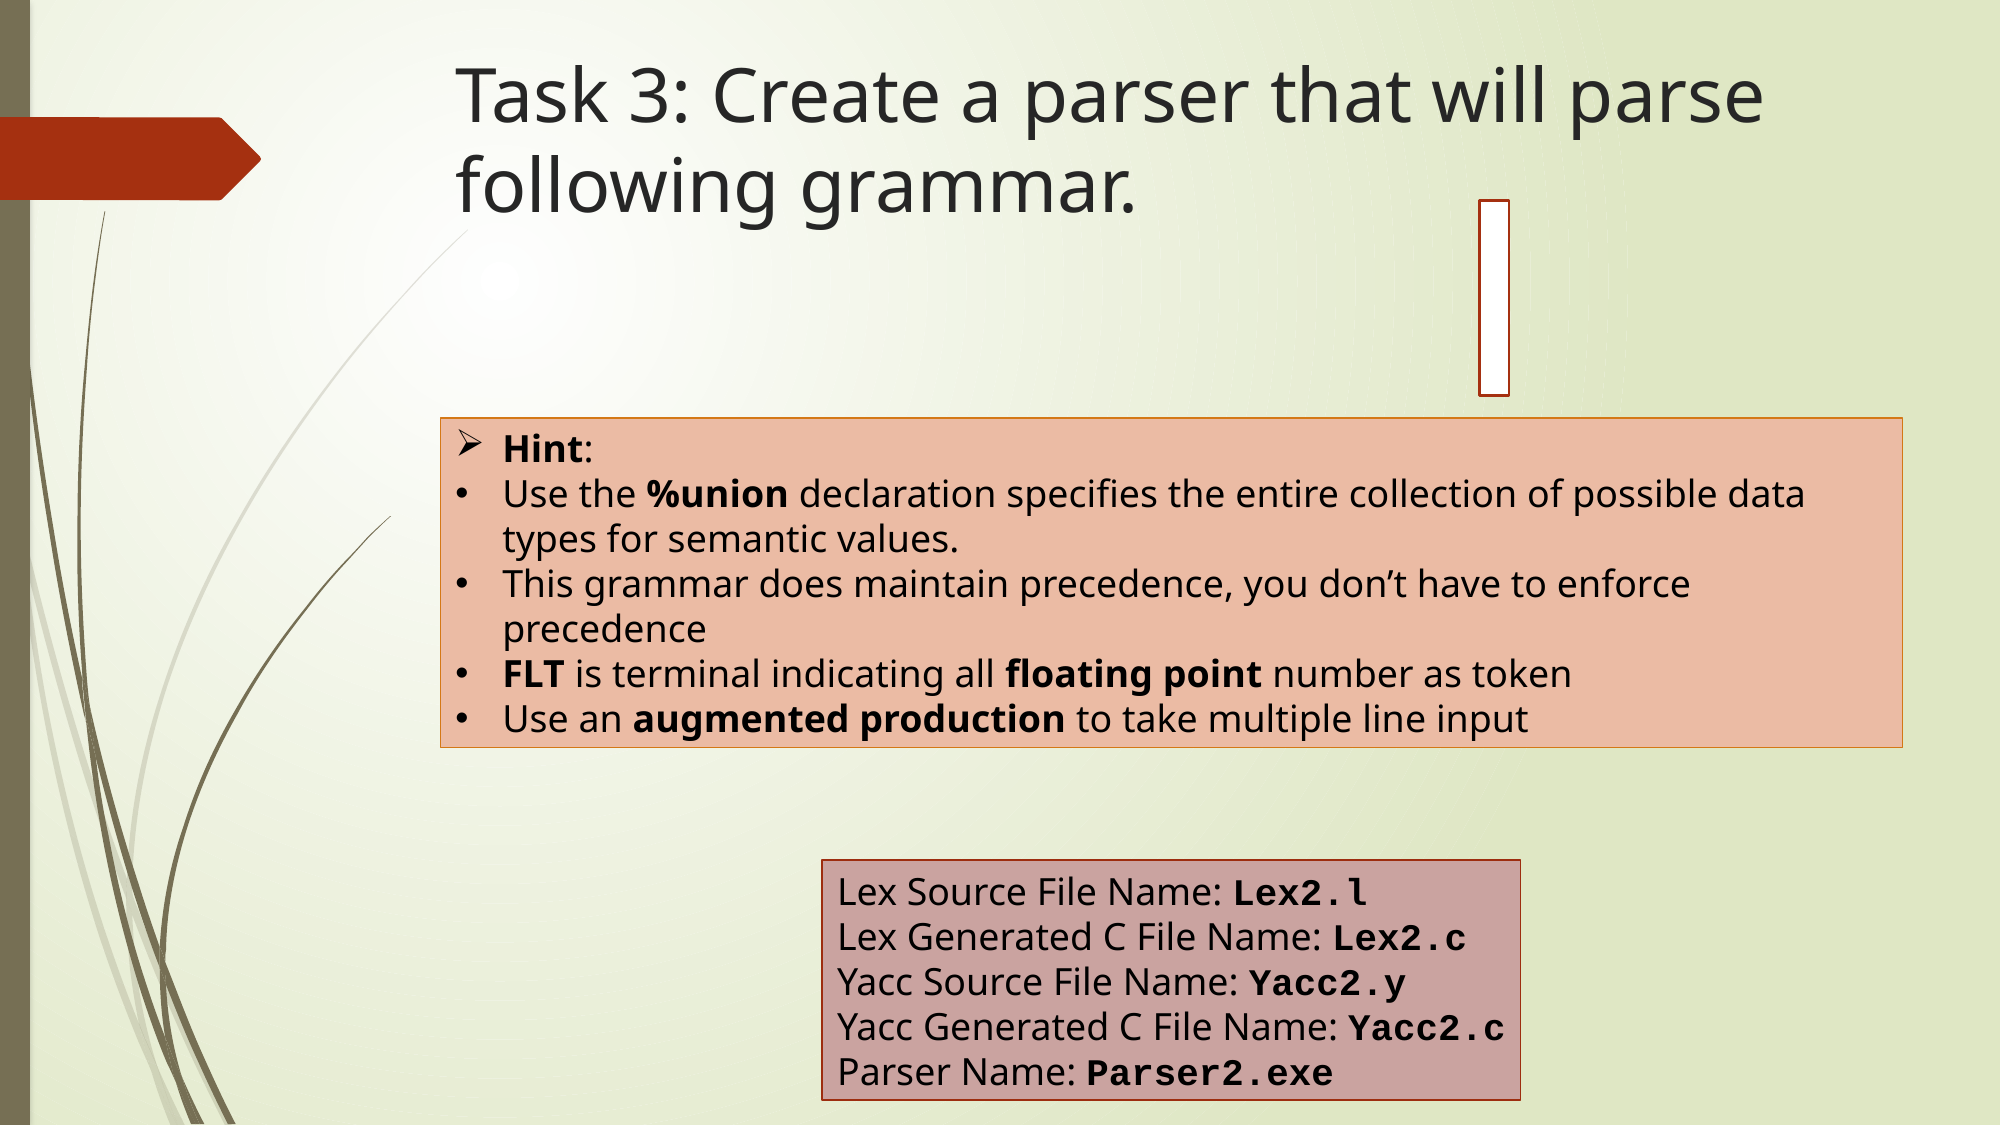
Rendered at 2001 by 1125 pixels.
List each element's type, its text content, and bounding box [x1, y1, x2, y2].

title Task 3: Create a parser that will parse following grammar. [440, 39, 1903, 257]
text_box Lex Source File Name: Lex2.l Lex Generated C File Name: Lex2.c Yacc Source File Name: Yacc2.y Yacc Generated C File Name: Yacc2.c Parser Name: Parser2.exe [821, 859, 1521, 1101]
text_box Hint: Use the %union declaration specifies the entire collection of possible data types for semantic values. This grammar does maintain precedence, you don’t have to enforce precedence FLT is terminal indicating all floating point number as token Use an augmented production to take multiple line input [440, 417, 1903, 748]
